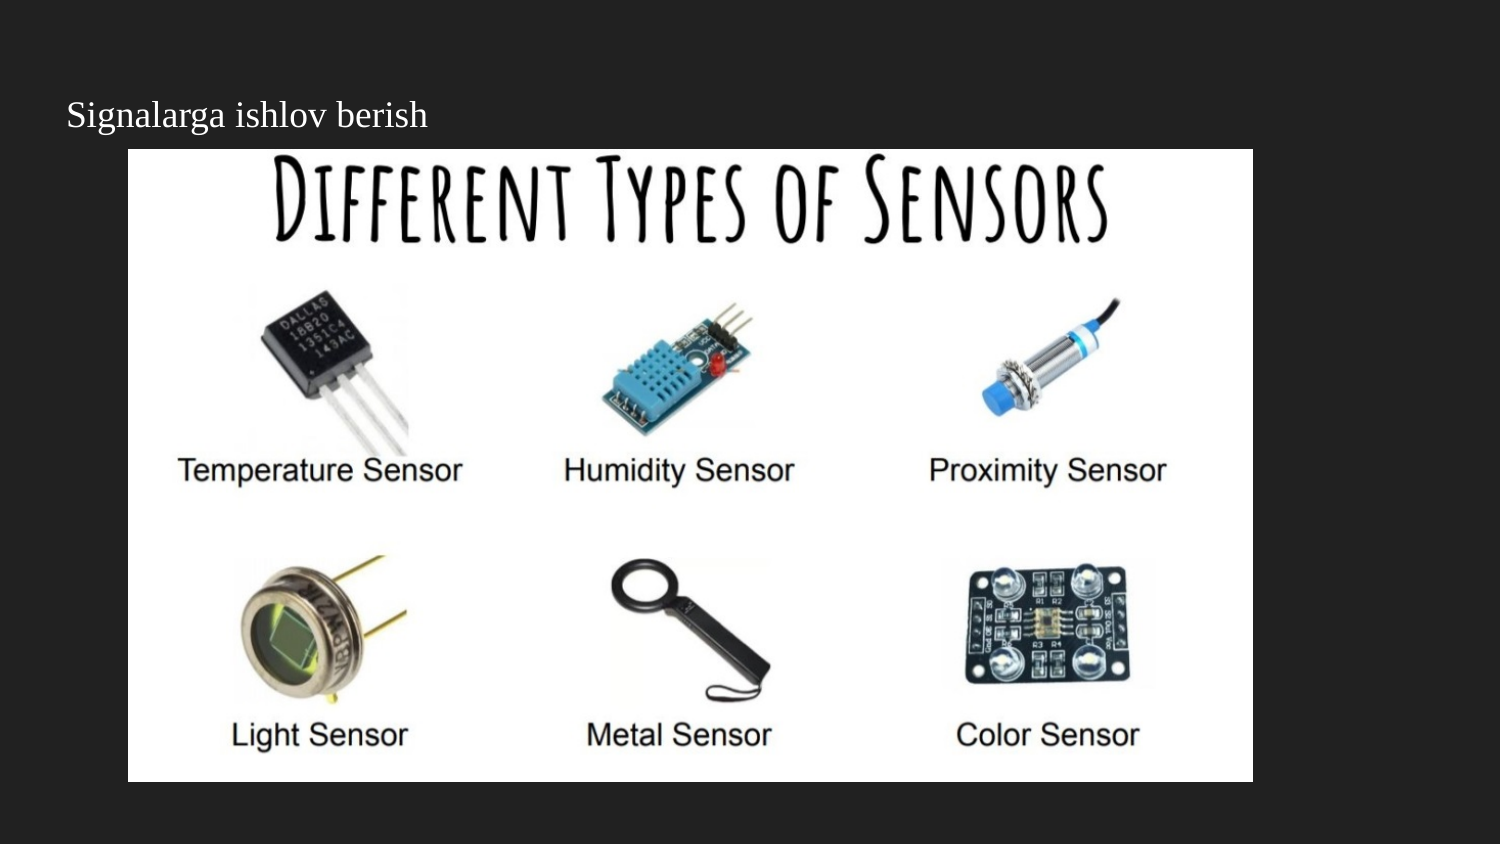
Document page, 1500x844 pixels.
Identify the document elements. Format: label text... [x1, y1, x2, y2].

picture [127, 148, 1253, 783]
title Signalarga ishlov berish [51, 72, 1449, 167]
